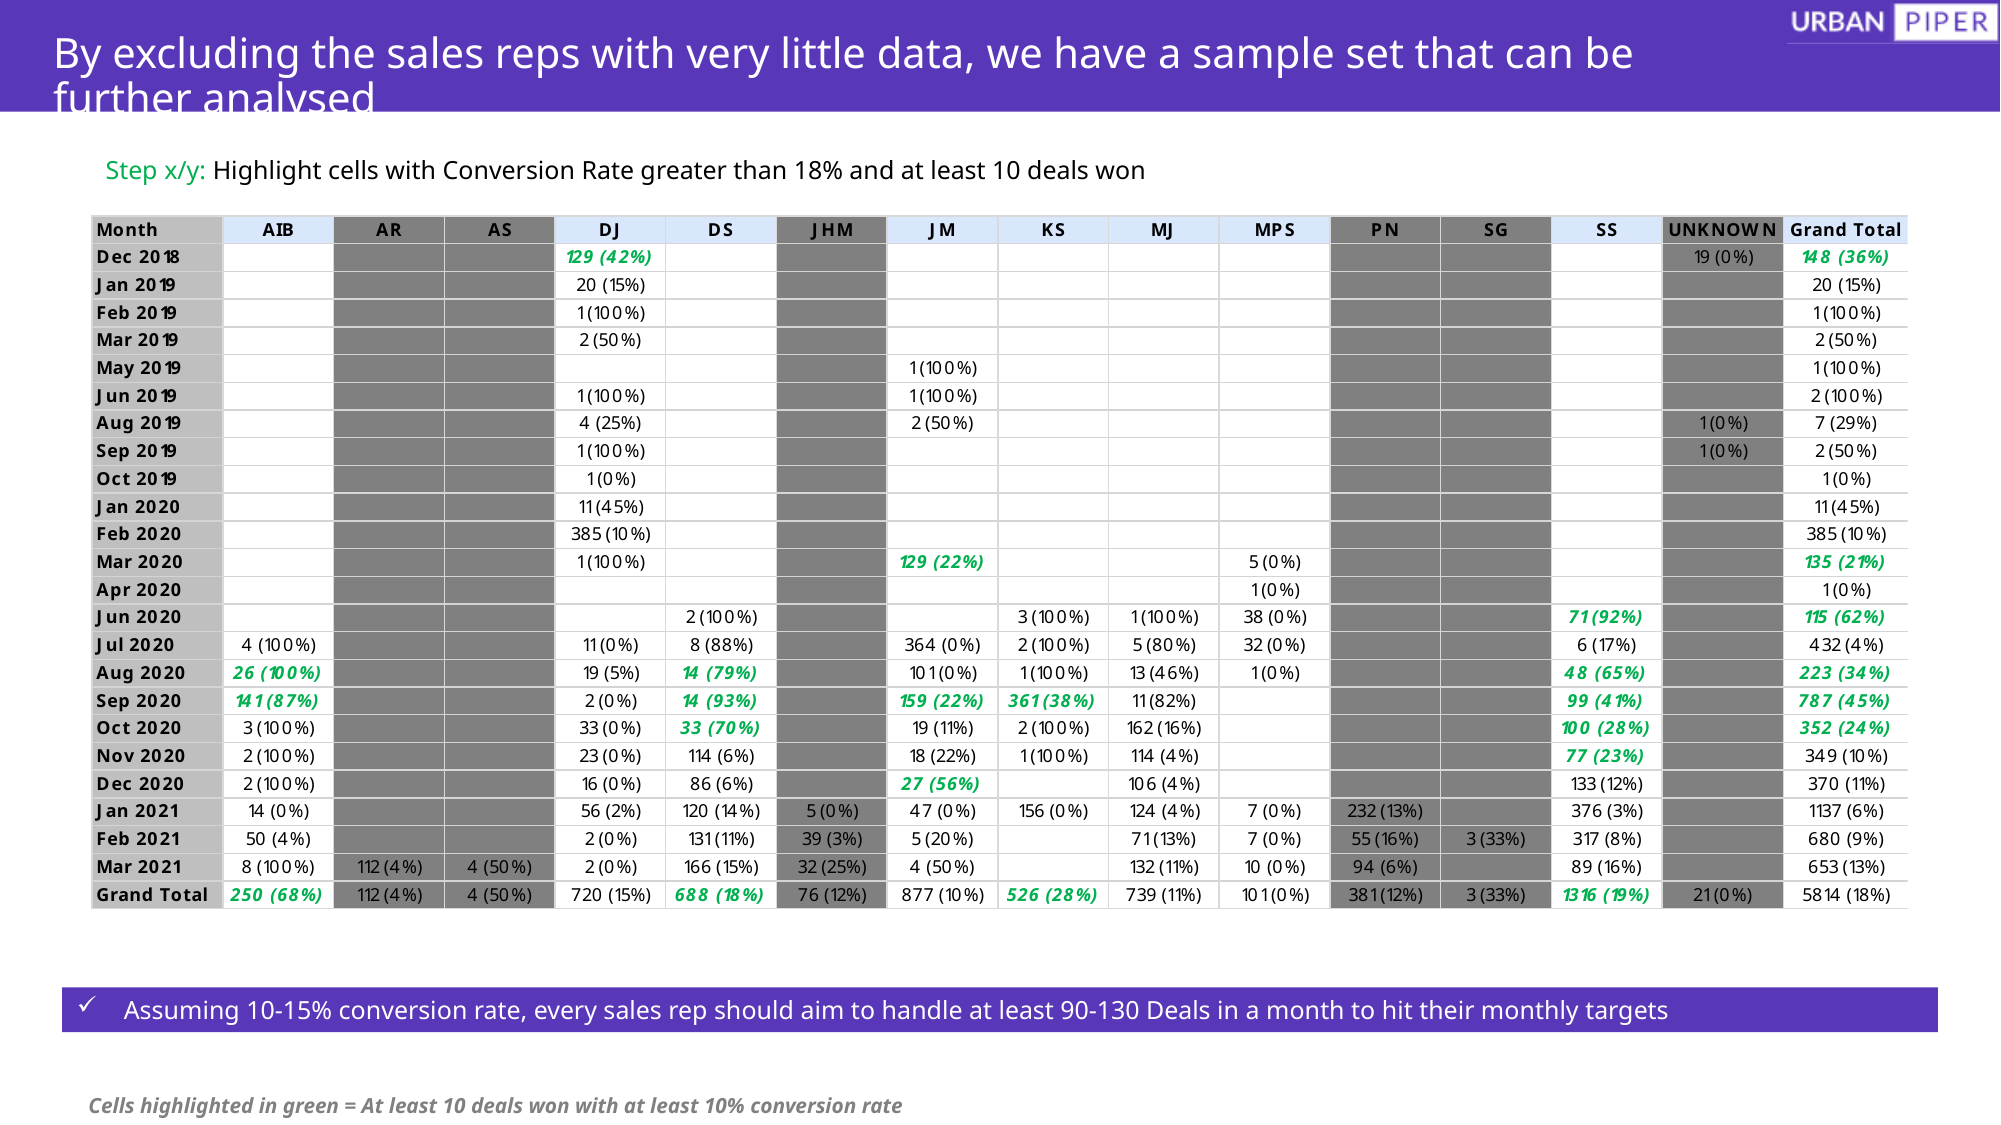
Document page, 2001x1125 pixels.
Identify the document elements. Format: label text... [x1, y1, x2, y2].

text_box Step x/y: Highlight cells with Conversion Rate greater than 18% and at least 10 deals won [90, 147, 1201, 193]
text_box Assuming 10-15% conversion rate, every sales rep should aim to handle at least 90-130 Deals in a month to hit their monthly targets [62, 987, 1938, 1033]
picture [1787, 1, 2000, 44]
text_box Cells highlighted in green = At least 10 deals won with at least 10% conversion rate [0, 1084, 1000, 1125]
picture [90, 215, 1909, 910]
title By excluding the sales reps with very little data, we have a sample set that can be further analysed [38, 21, 1764, 134]
